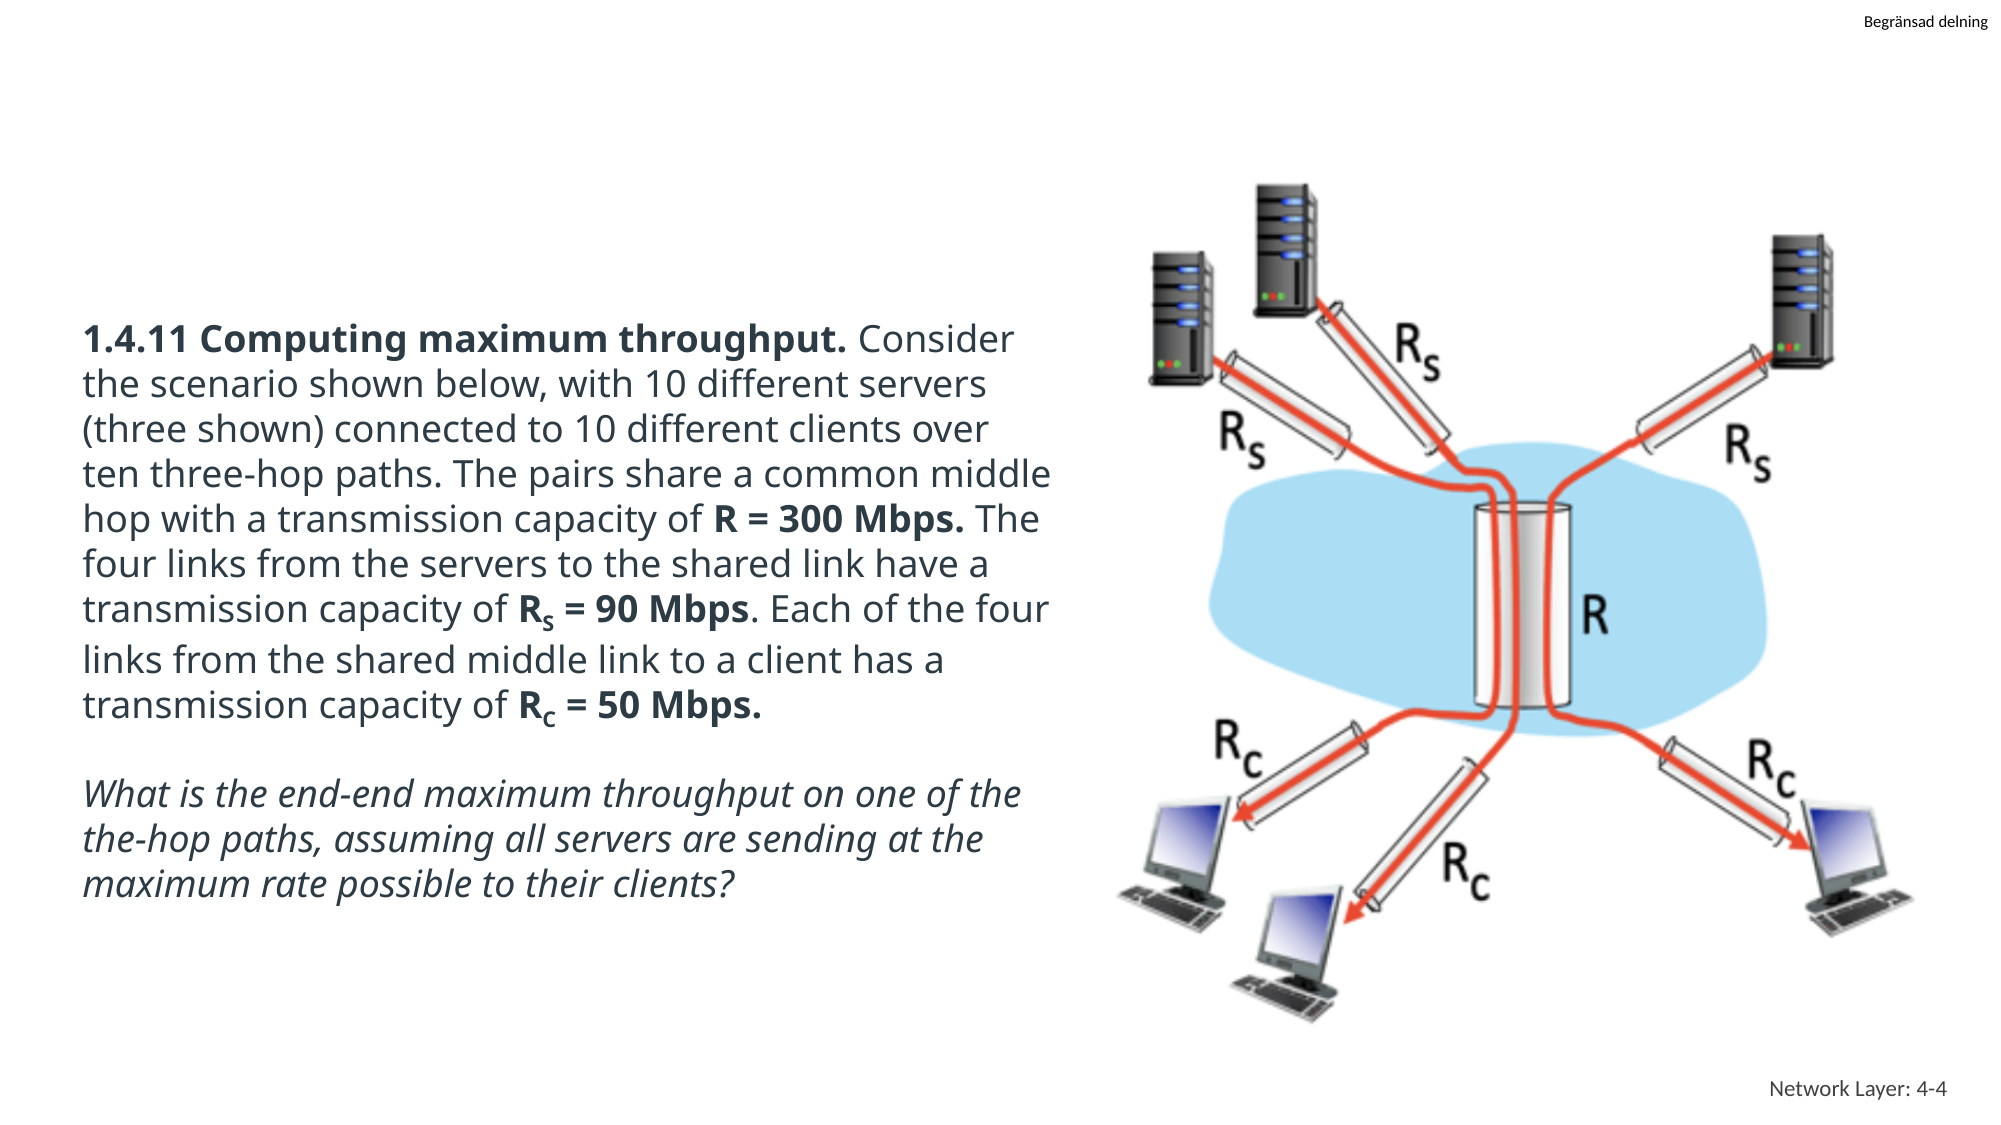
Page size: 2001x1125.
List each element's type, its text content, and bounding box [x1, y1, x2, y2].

slide_number Network Layer: 4-4 [1512, 1056, 1963, 1117]
picture [1052, 117, 1963, 1051]
text_box 1.4.11 Computing maximum throughput. Consider the scenario shown below, with 10 different servers (three shown) connected to 10 different clients over ten three-hop paths. The pairs share a common middle hop with a transmission capacity of R = 300 Mbps. The four links from the servers to the shared link have a transmission capacity of RS = 90 Mbps. Each of the four links from the shared middle link to a client has a transmission capacity of RC = 50 Mbps. What is the end-end maximum throughput on one of the the-hop paths, assuming all servers are sending at the maximum rate possible to their clients? [67, 307, 1052, 976]
